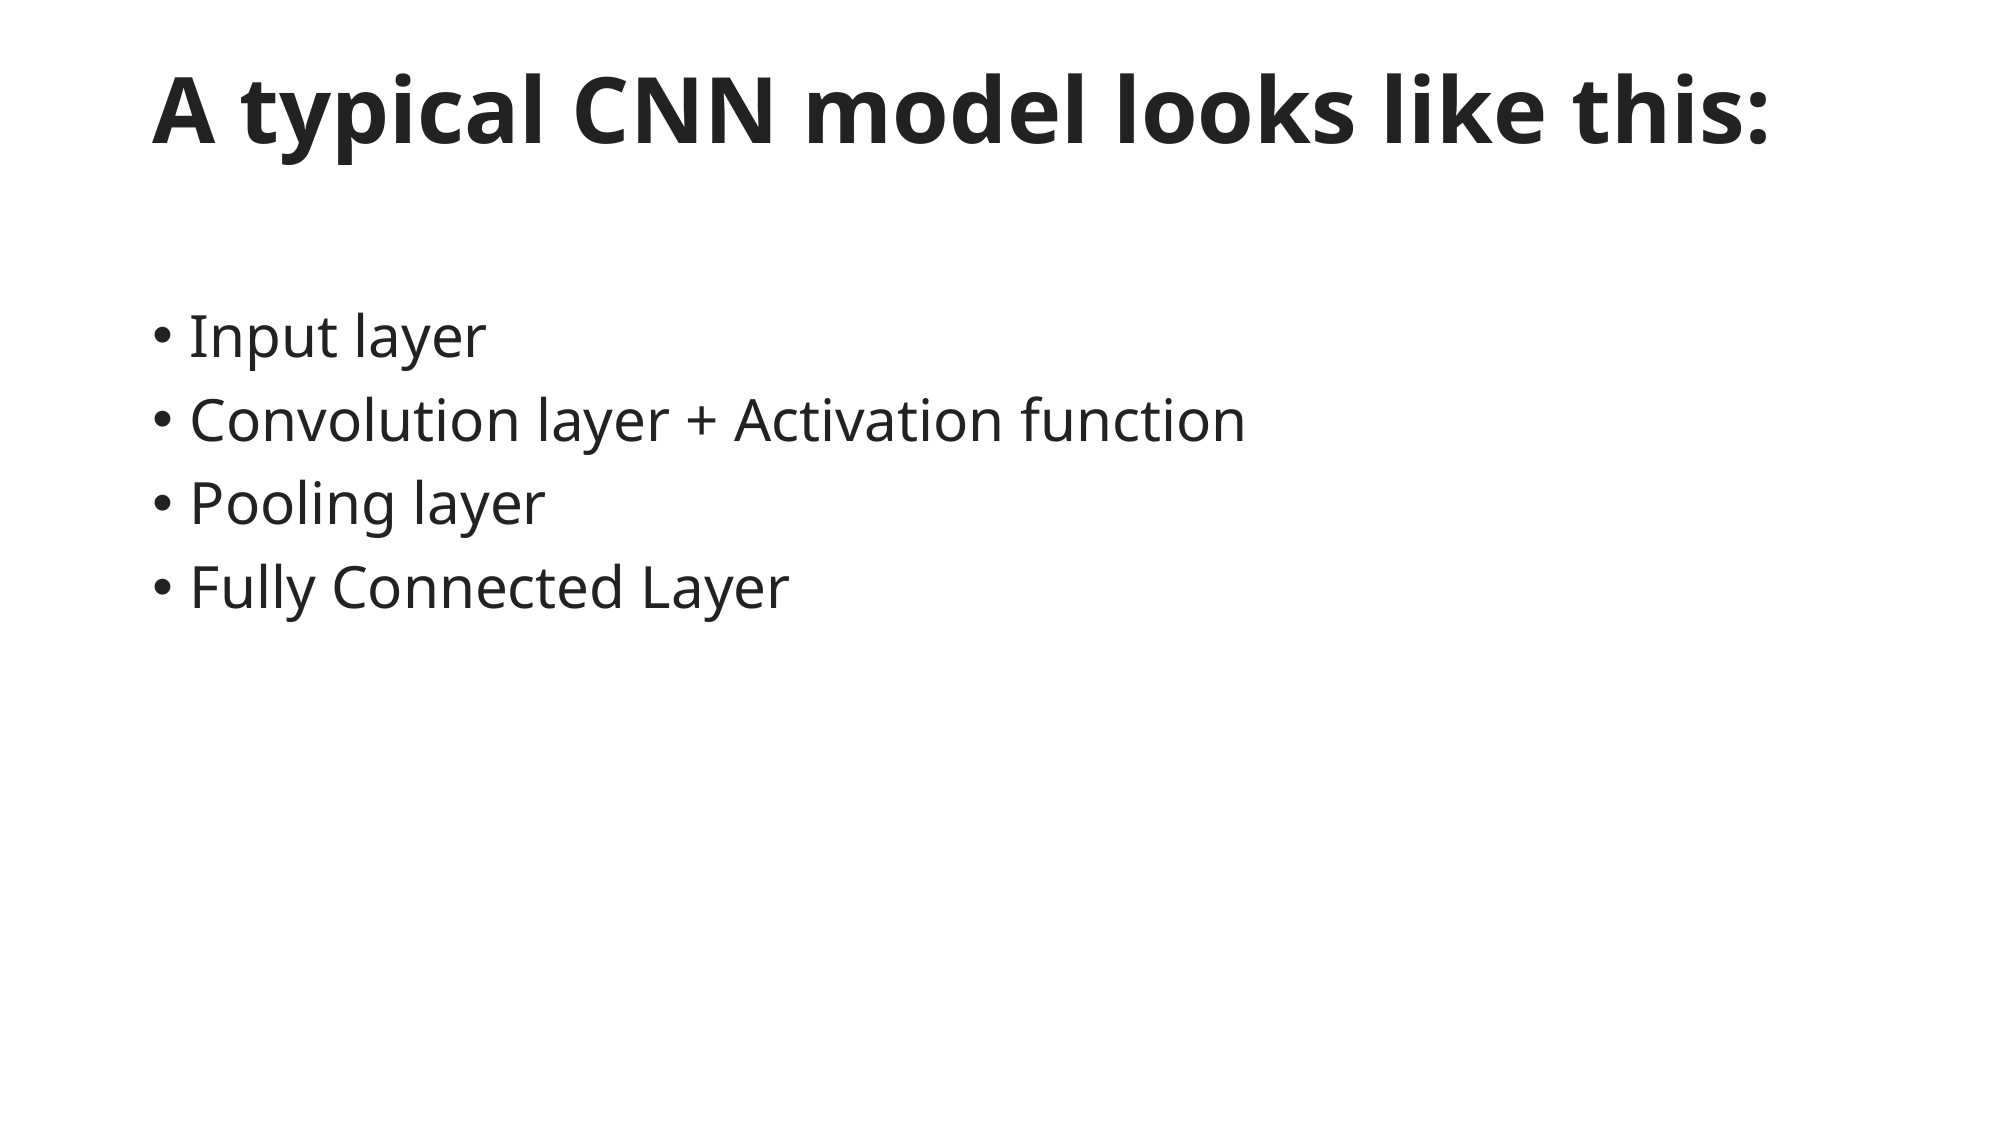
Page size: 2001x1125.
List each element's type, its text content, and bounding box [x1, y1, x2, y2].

title A typical CNN model looks like this: [137, 59, 1863, 278]
list Input layer Convolution layer + Activation function Pooling layer Fully Connected Layer [137, 299, 1863, 1014]
